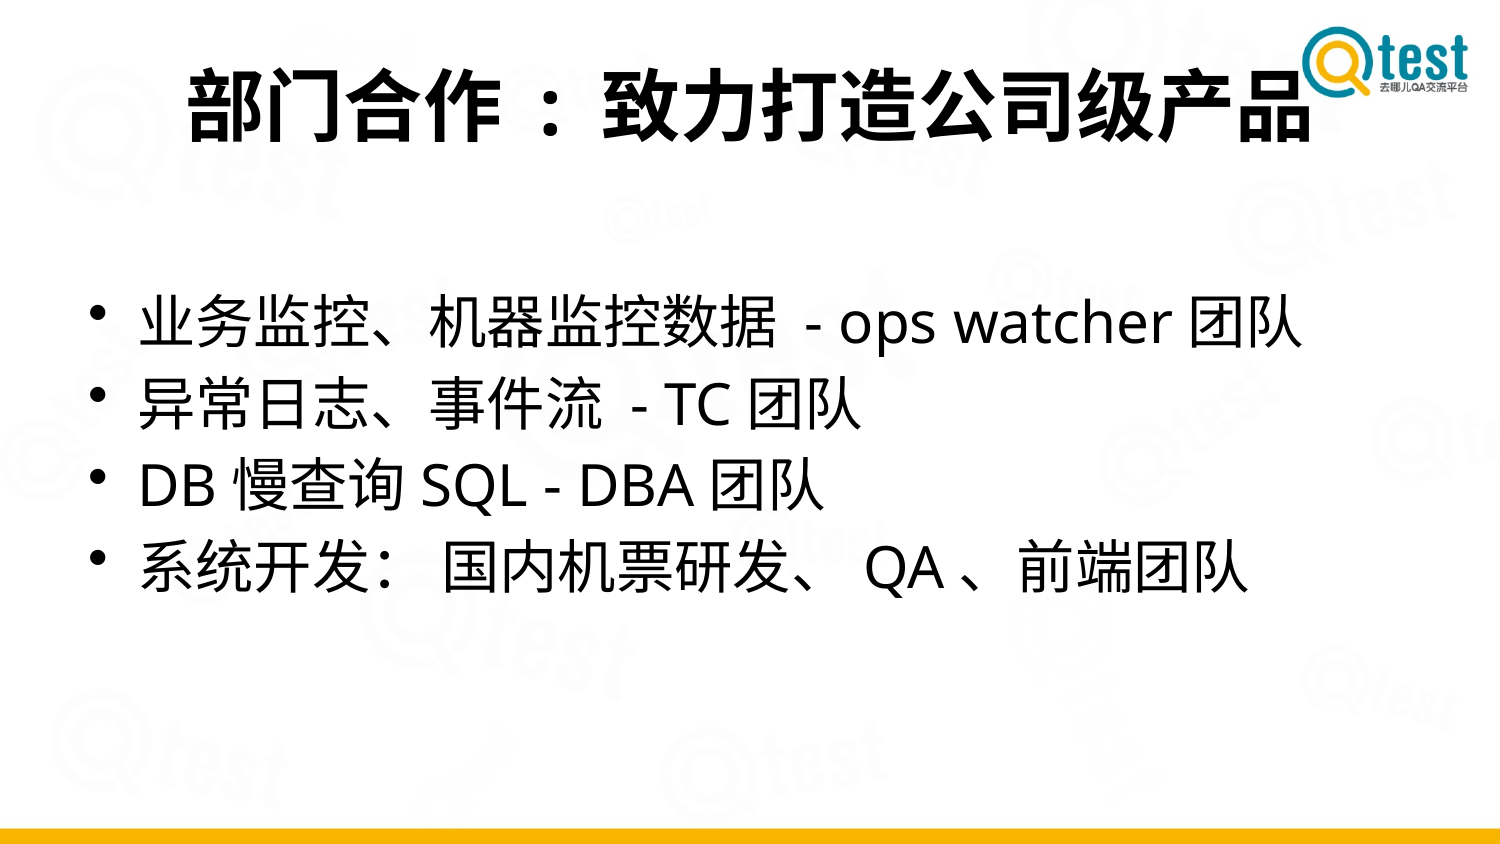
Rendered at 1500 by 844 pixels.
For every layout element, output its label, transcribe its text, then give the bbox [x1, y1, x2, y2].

title 部门合作 : 致力打造公司级产品 [75, 33, 1425, 175]
list 业务监控、机器监控数据 - ops watcher团队 异常日志、事件流 - TC团队 DB慢查询SQL - DBA团队 系统开发： 国内机票研发、QA、前端团队 [75, 196, 1425, 754]
picture [0, 0, 1500, 844]
